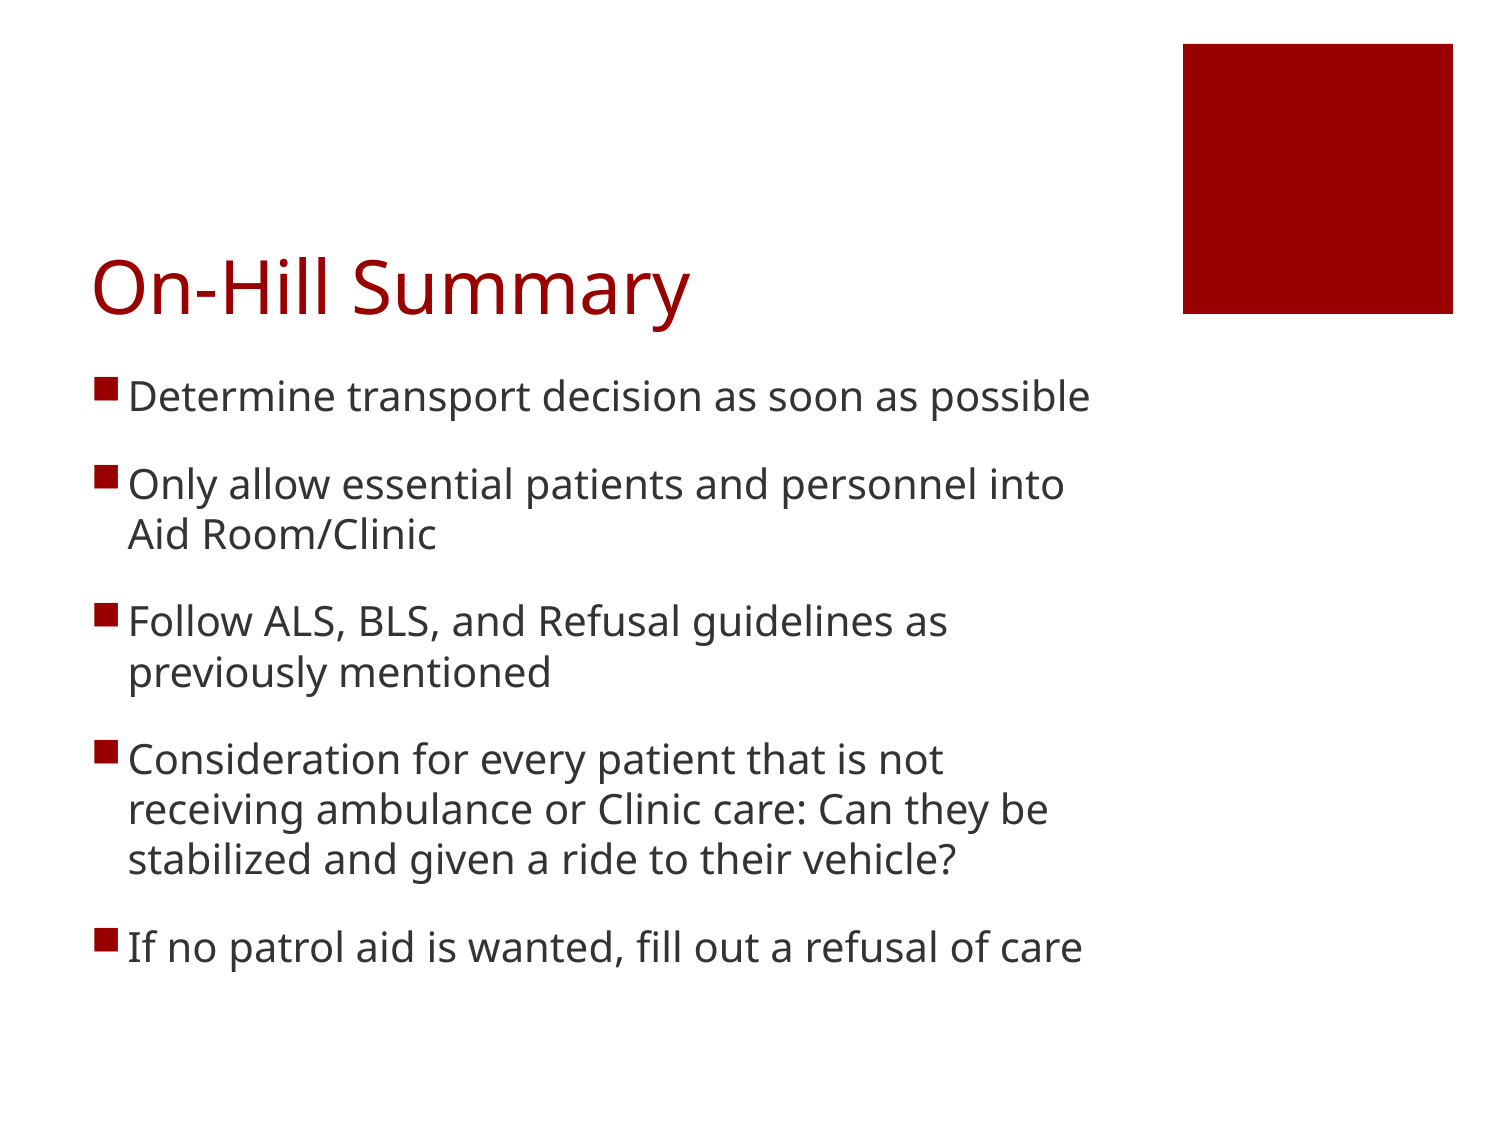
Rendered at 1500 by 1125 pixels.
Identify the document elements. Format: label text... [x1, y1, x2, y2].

title On-Hill Summary [75, 149, 1143, 338]
list Determine transport decision as soon as possible Only allow essential patients and personnel into Aid Room/Clinic Follow ALS, BLS, and Refusal guidelines as previously mentioned Consideration for every patient that is not receiving ambulance or Clinic care: Can they be stabilized and given a ride to their vehicle? If no patrol aid is wanted, fill out a refusal of care [75, 362, 1143, 1005]
